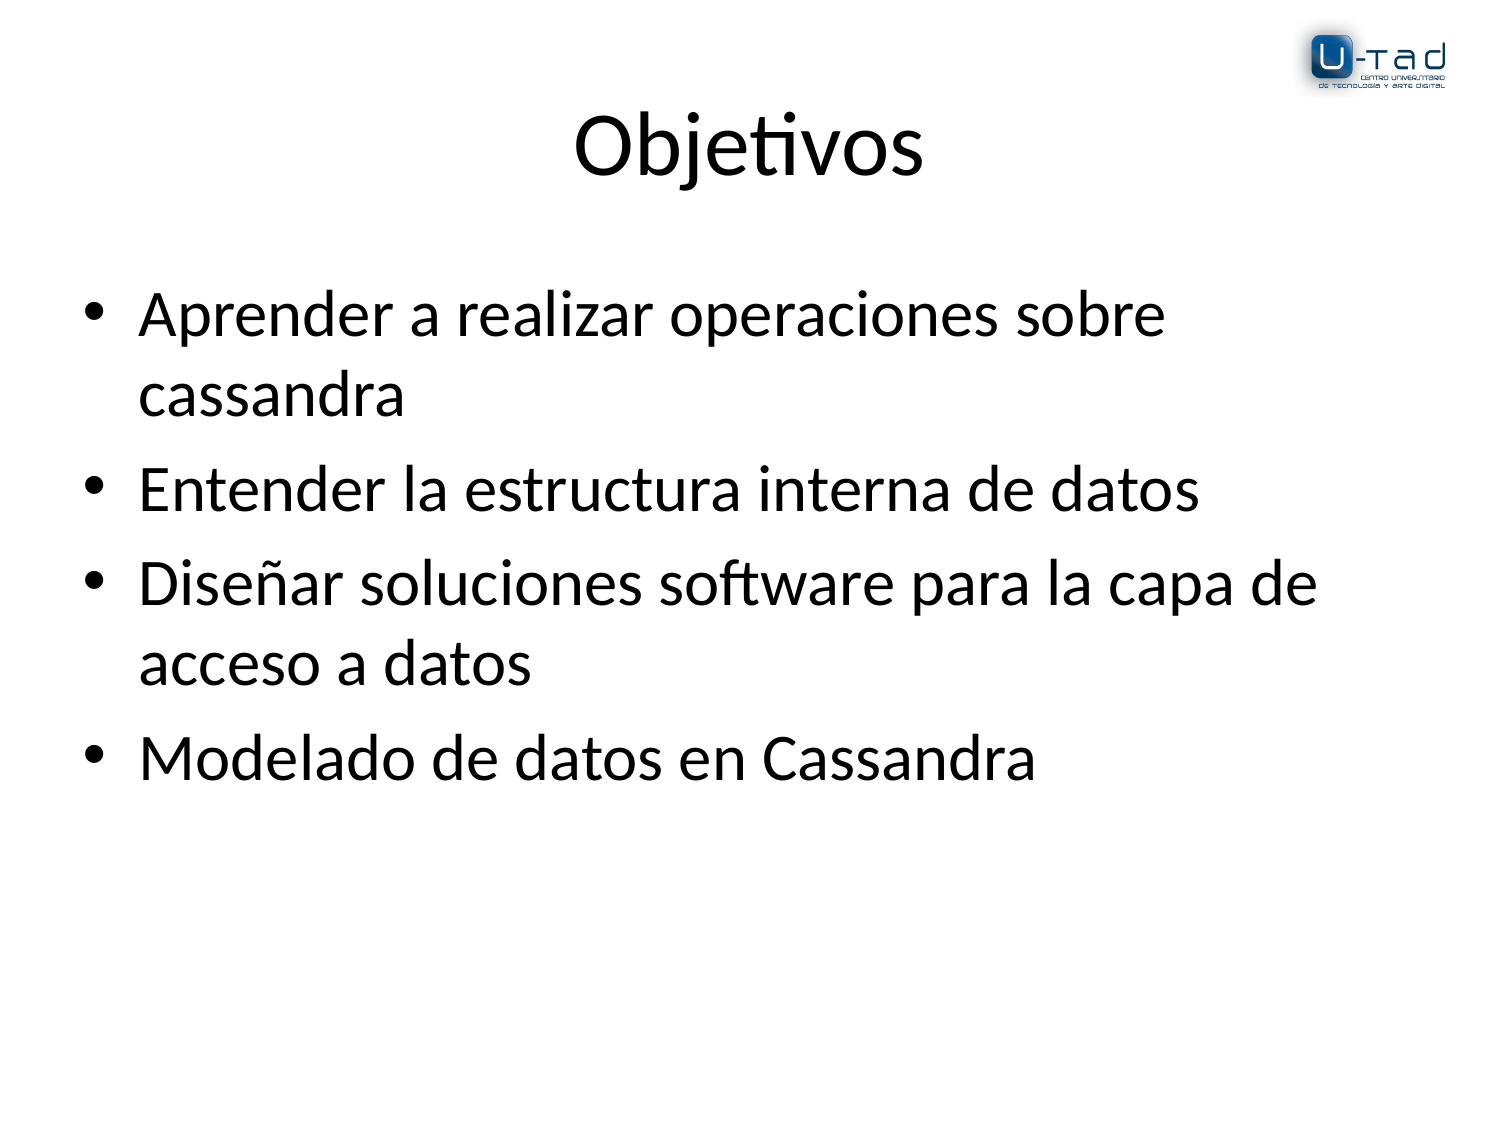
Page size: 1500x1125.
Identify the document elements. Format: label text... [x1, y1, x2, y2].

picture [1293, 19, 1445, 98]
list Aprender a realizar operaciones sobre cassandra Entender la estructura interna de datos Diseñar soluciones software para la capa de acceso a datos Modelado de datos en Cassandra [74, 261, 1426, 1006]
title Objetivos [74, 44, 1426, 234]
